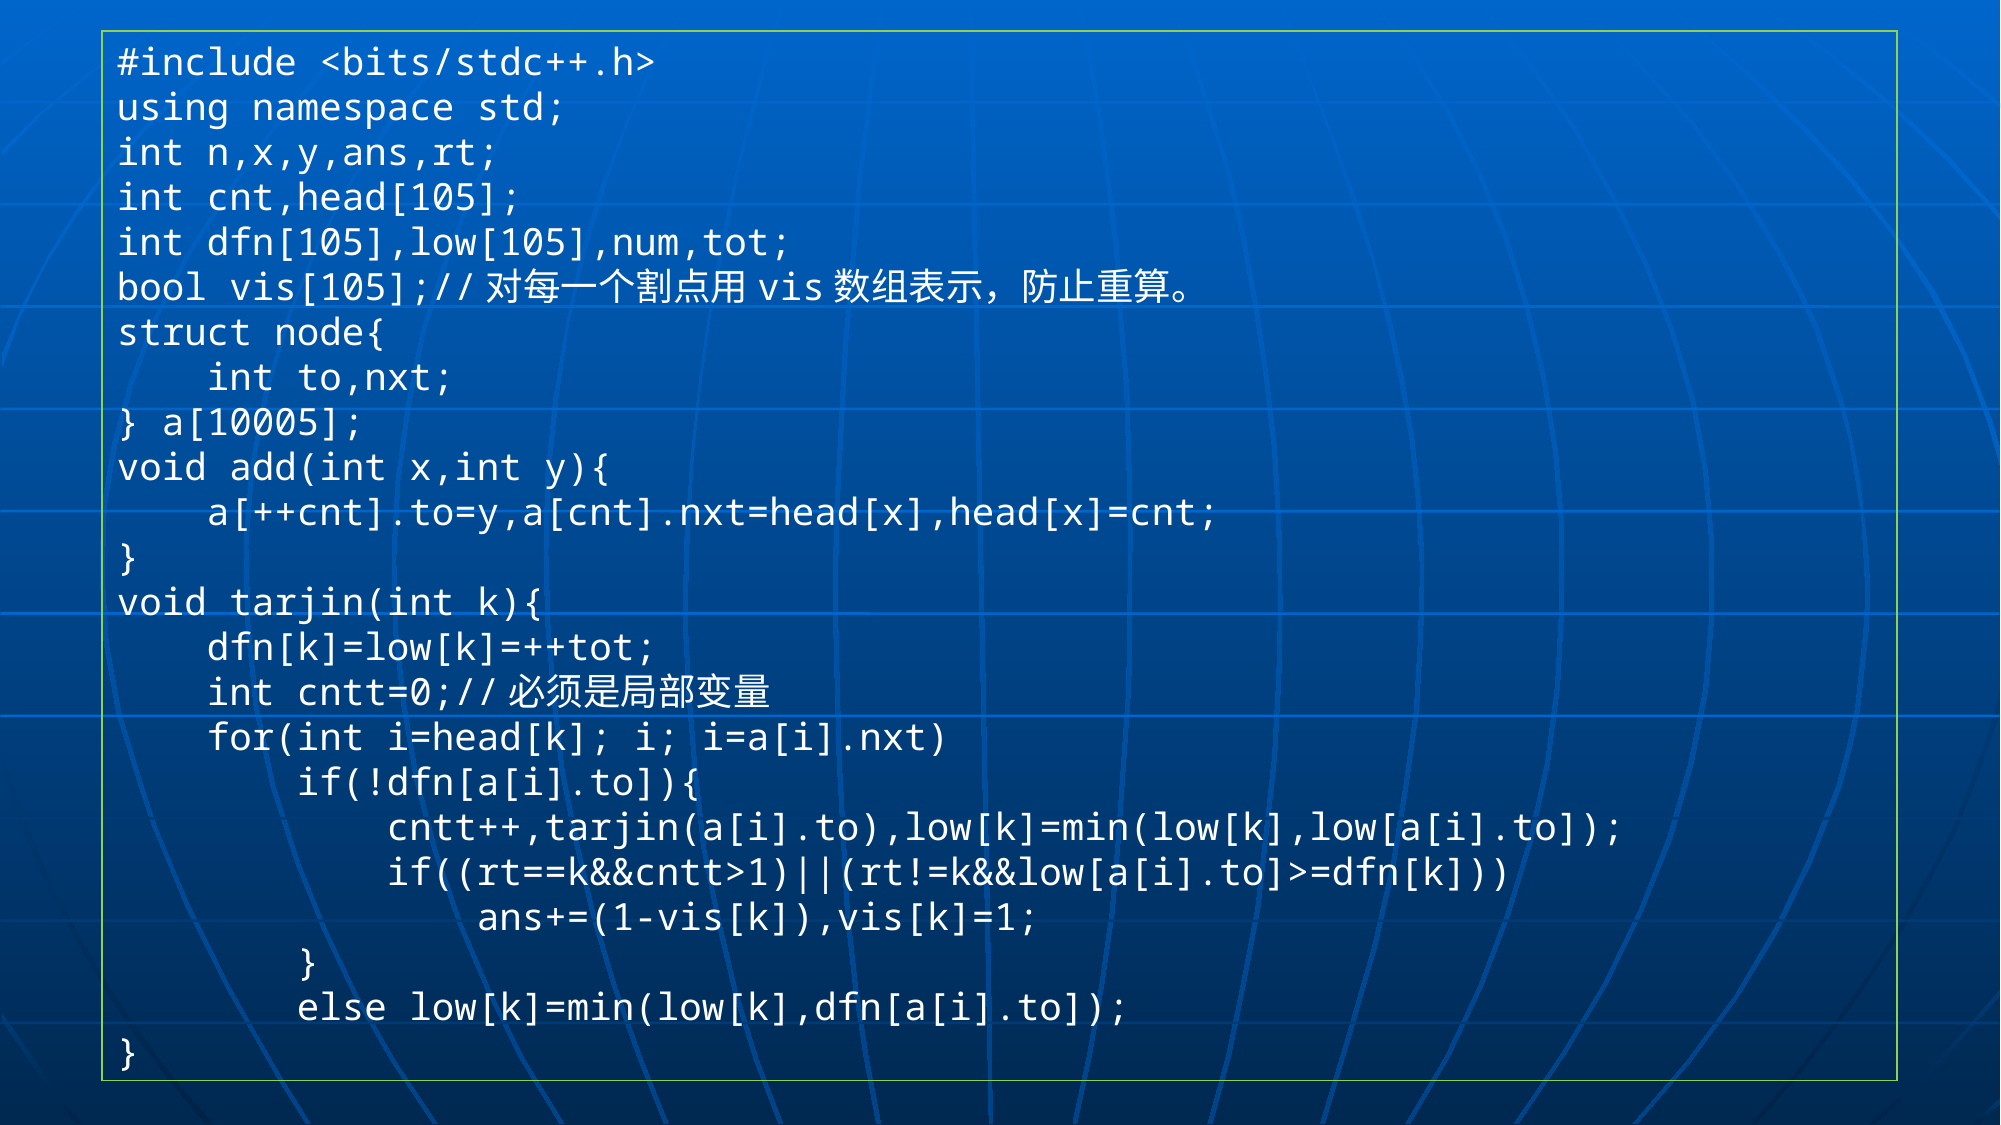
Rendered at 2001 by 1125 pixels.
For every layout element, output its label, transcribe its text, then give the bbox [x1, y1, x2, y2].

text_box #include <bits/stdc++.h> using namespace std; int n,x,y,ans,rt; int cnt,head[105]; int dfn[105],low[105],num,tot; bool vis[105];//对每一个割点用vis数组表示，防止重算。 struct node{ int to,nxt; } a[10005]; void add(int x,int y){ a[++cnt].to=y,a[cnt].nxt=head[x],head[x]=cnt; } void tarjin(int k){ dfn[k]=low[k]=++tot; int cntt=0;//必须是局部变量 for(int i=head[k]; i; i=a[i].nxt) if(!dfn[a[i].to]){ cntt++,tarjin(a[i].to),low[k]=min(low[k],low[a[i].to]); if((rt==k&&cntt>1)||(rt!=k&&low[a[i].to]>=dfn[k])) ans+=(1-vis[k]),vis[k]=1; } else low[k]=min(low[k],dfn[a[i].to]); } [102, 30, 1898, 1081]
